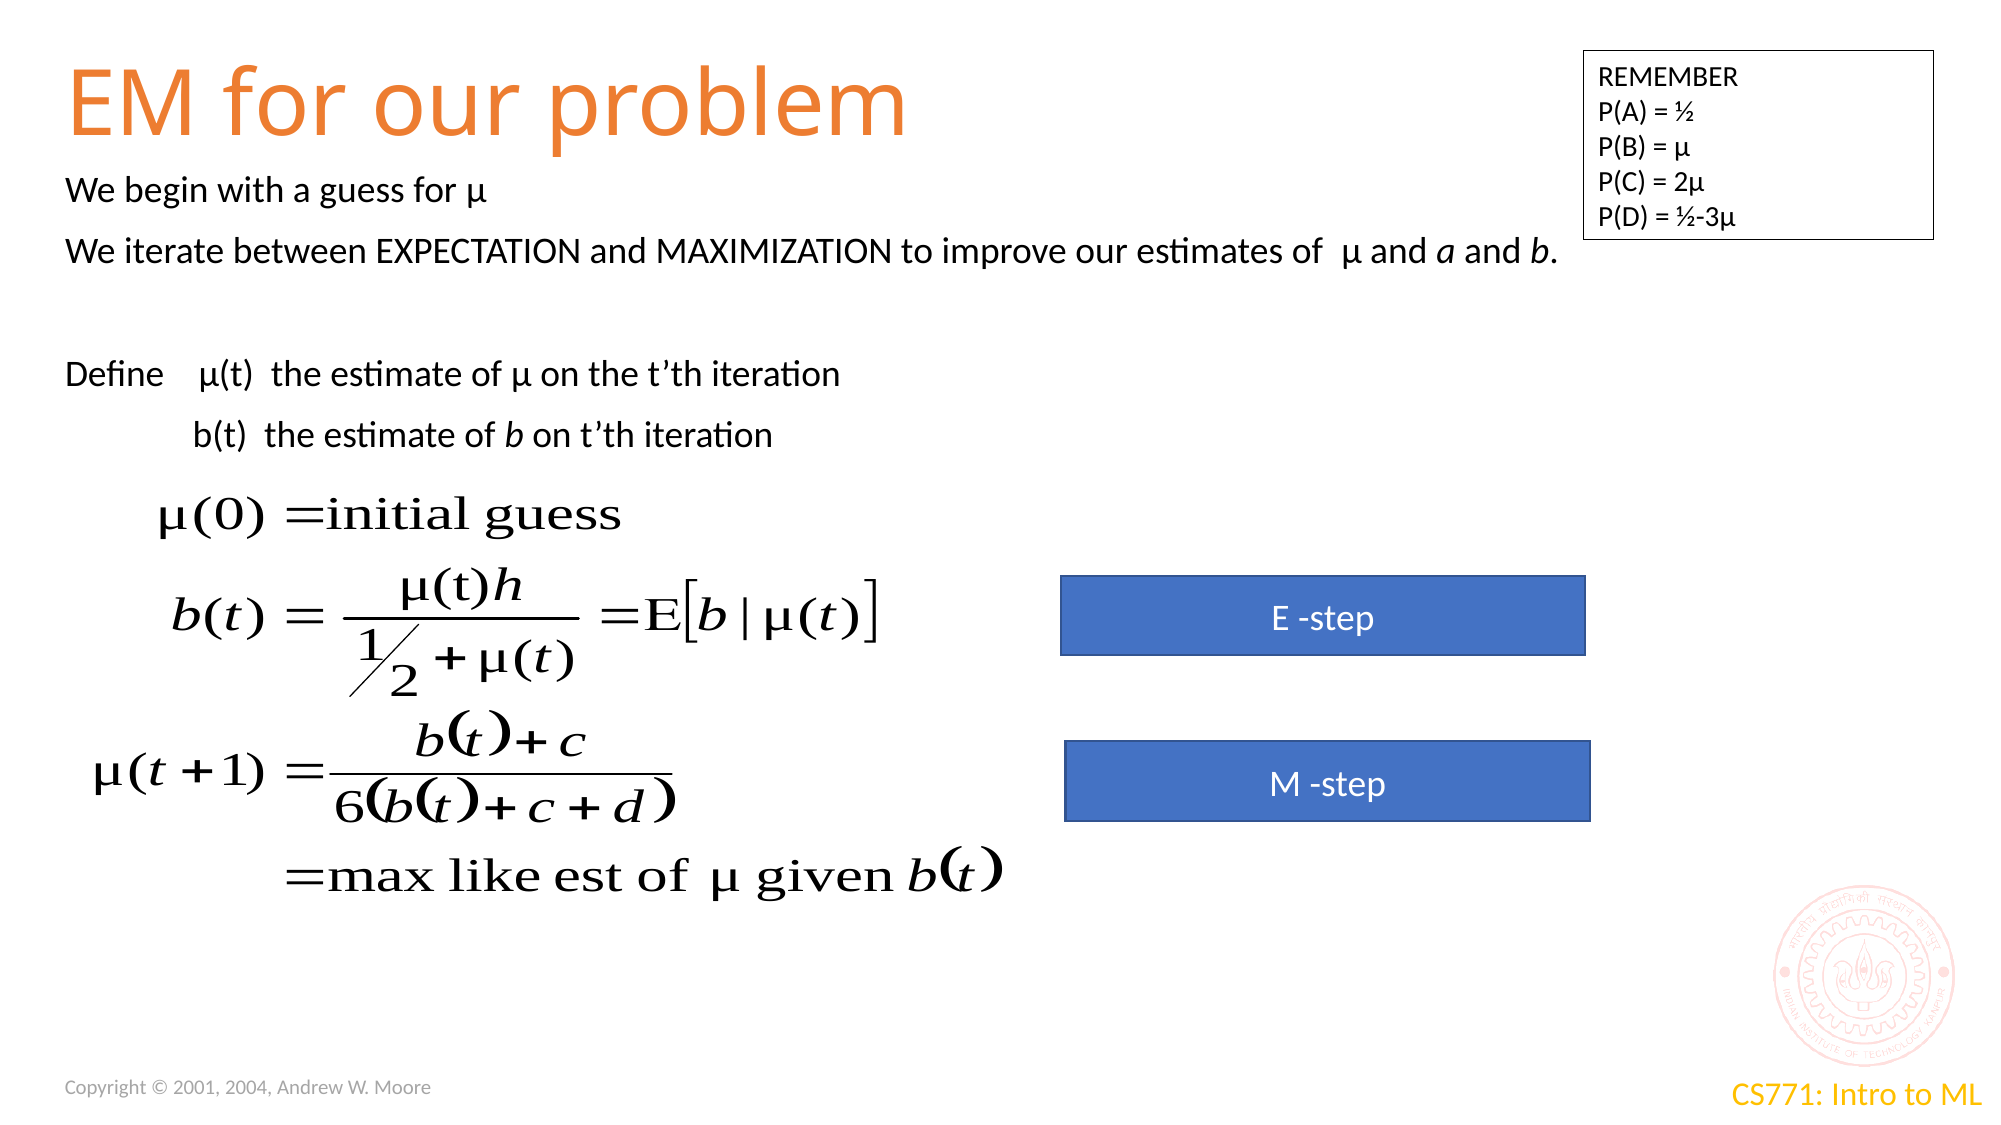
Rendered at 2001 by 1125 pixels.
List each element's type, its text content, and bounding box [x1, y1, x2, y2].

text_box REMEMBER P(A) = ½ P(B) = μ P(C) = 2μ P(D) = ½-3μ [1583, 49, 1934, 240]
text_box Copyright © 2001, 2004, Andrew W. Moore [50, 1066, 459, 1109]
text_box E -step [1060, 575, 1586, 656]
title EM for our problem [50, 37, 1584, 162]
list We begin with a guess for μ We iterate between EXPECTATION and MAXIMIZATION to improve our estimates of μ and a and b. Define μ(t) the estimate of μ on the t’th iteration b(t) the estimate of b on t’th iteration [50, 162, 1584, 500]
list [83, 487, 1005, 912]
text_box M -step [1064, 740, 1591, 822]
